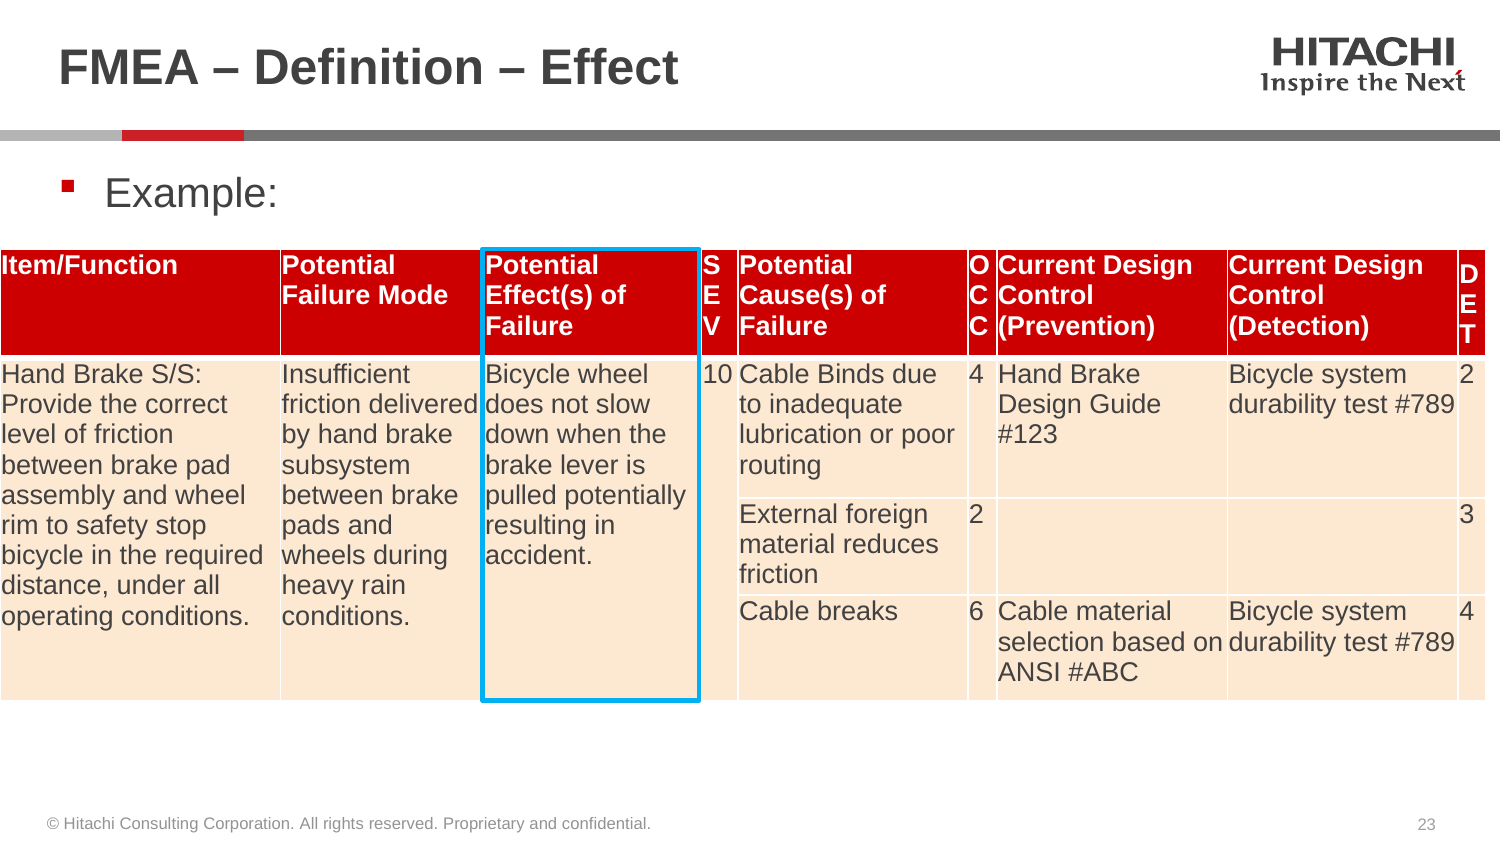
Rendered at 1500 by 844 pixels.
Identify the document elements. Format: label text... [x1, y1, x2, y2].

table_cell 3 [1459, 499, 1485, 594]
table_cell 2 [969, 499, 996, 594]
table_cell Cable breaks [739, 596, 967, 700]
table_cell Cable Binds due to inadequate lubrication or poor routing [739, 361, 967, 497]
table_header O C C [969, 250, 996, 355]
table_cell [1228, 499, 1457, 594]
table_header Potential Cause(s) of Failure [739, 250, 967, 355]
table_cell External foreign material reduces friction [739, 499, 967, 594]
table_cell 4 [1459, 596, 1485, 700]
table_header Potential Failure Mode [281, 250, 480, 355]
table_cell 6 [969, 596, 996, 700]
table_cell 10 [702, 361, 737, 700]
table_cell 2 [1459, 361, 1485, 497]
table_header S E V [702, 250, 737, 355]
title FMEA – Definition – Effect [43, 8, 1200, 129]
table_header Current Design Control (Prevention) [998, 250, 1227, 355]
table_cell [998, 499, 1227, 594]
table_cell Bicycle system durability test #789 [1228, 596, 1457, 700]
table_header Current Design Control (Detection) [1228, 250, 1457, 355]
table_cell 4 [969, 361, 996, 497]
text_box [480, 247, 701, 703]
table_cell Insufficient friction delivered by hand brake subsystem between brake pads and wheels during heavy rain conditions. [281, 361, 480, 700]
table_cell Hand Brake S/S: Provide the correct level of friction between brake pad assembly and wheel rim to safety stop bicycle in the required distance, under all operating conditions. [1, 361, 280, 700]
table_header Item/Function [1, 250, 280, 355]
table_cell Bicycle system durability test #789 [1228, 361, 1457, 497]
table_cell Hand Brake Design Guide #123 [998, 361, 1227, 497]
list Example: [43, 158, 1407, 225]
table_cell Cable material selection based on ANSI #ABC [998, 596, 1227, 700]
table_header D E T [1459, 250, 1485, 355]
